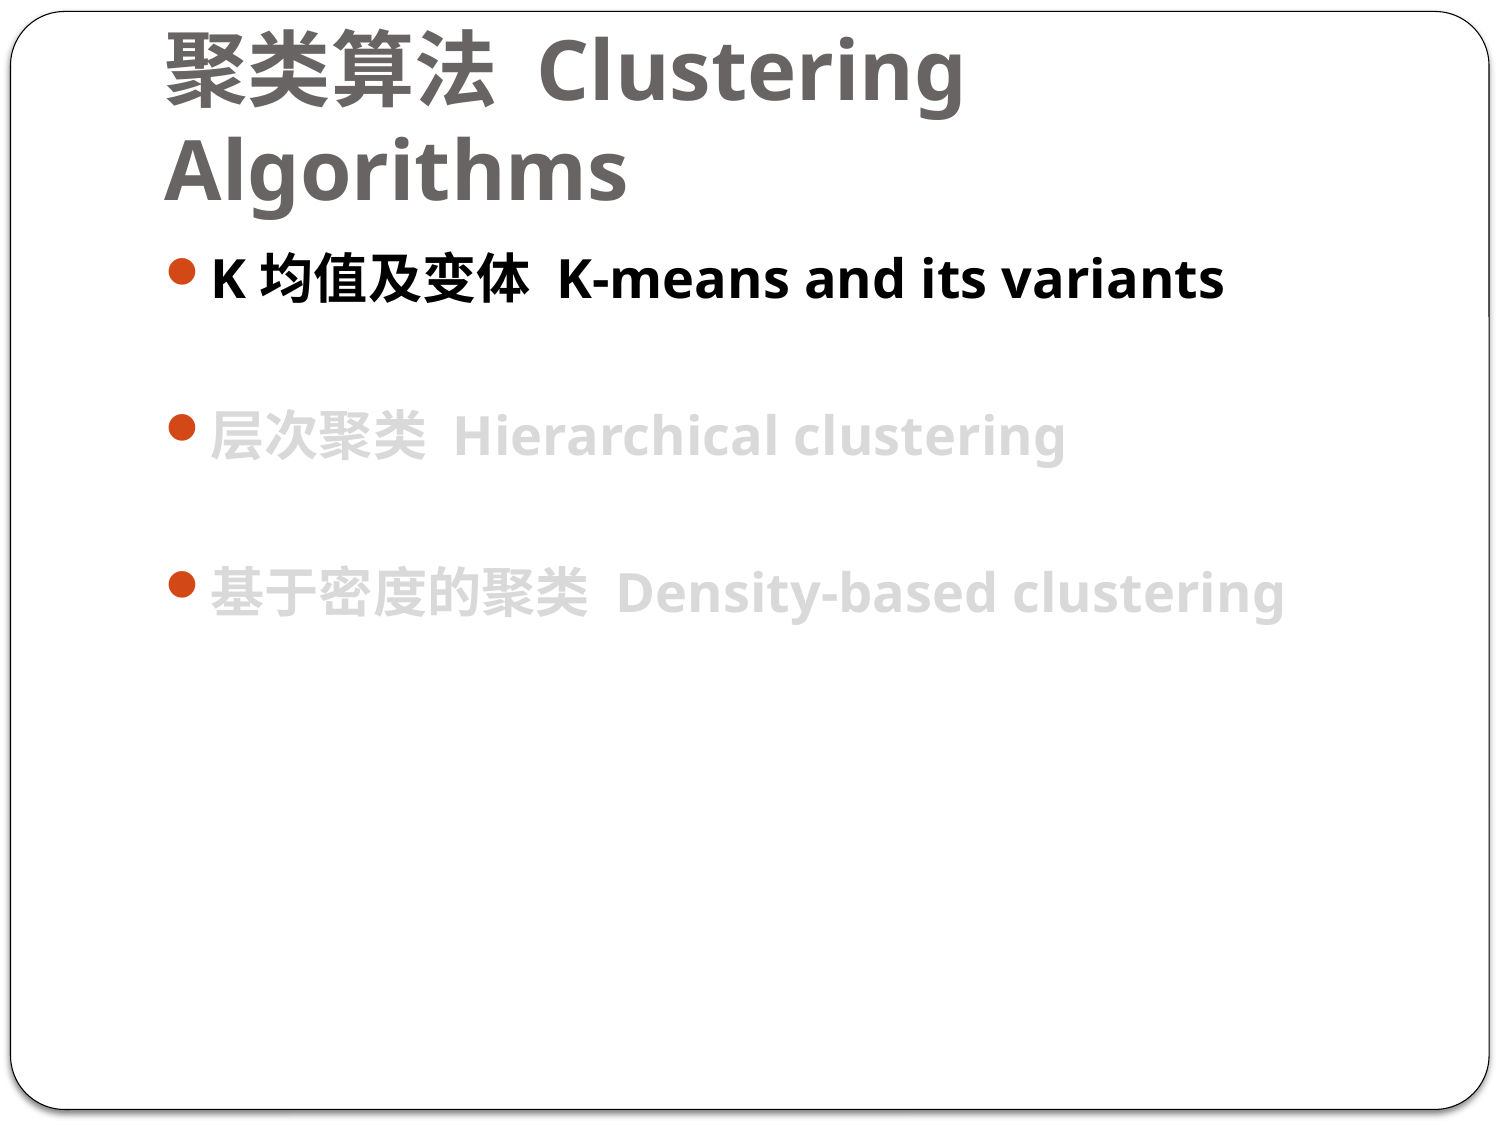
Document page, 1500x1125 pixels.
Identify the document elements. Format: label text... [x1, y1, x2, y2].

list K均值及变体 K-means and its variants 层次聚类 Hierarchical clustering 基于密度的聚类 Density-based clustering [150, 237, 1425, 988]
title 聚类算法 Clustering Algorithms [150, 45, 1425, 233]
